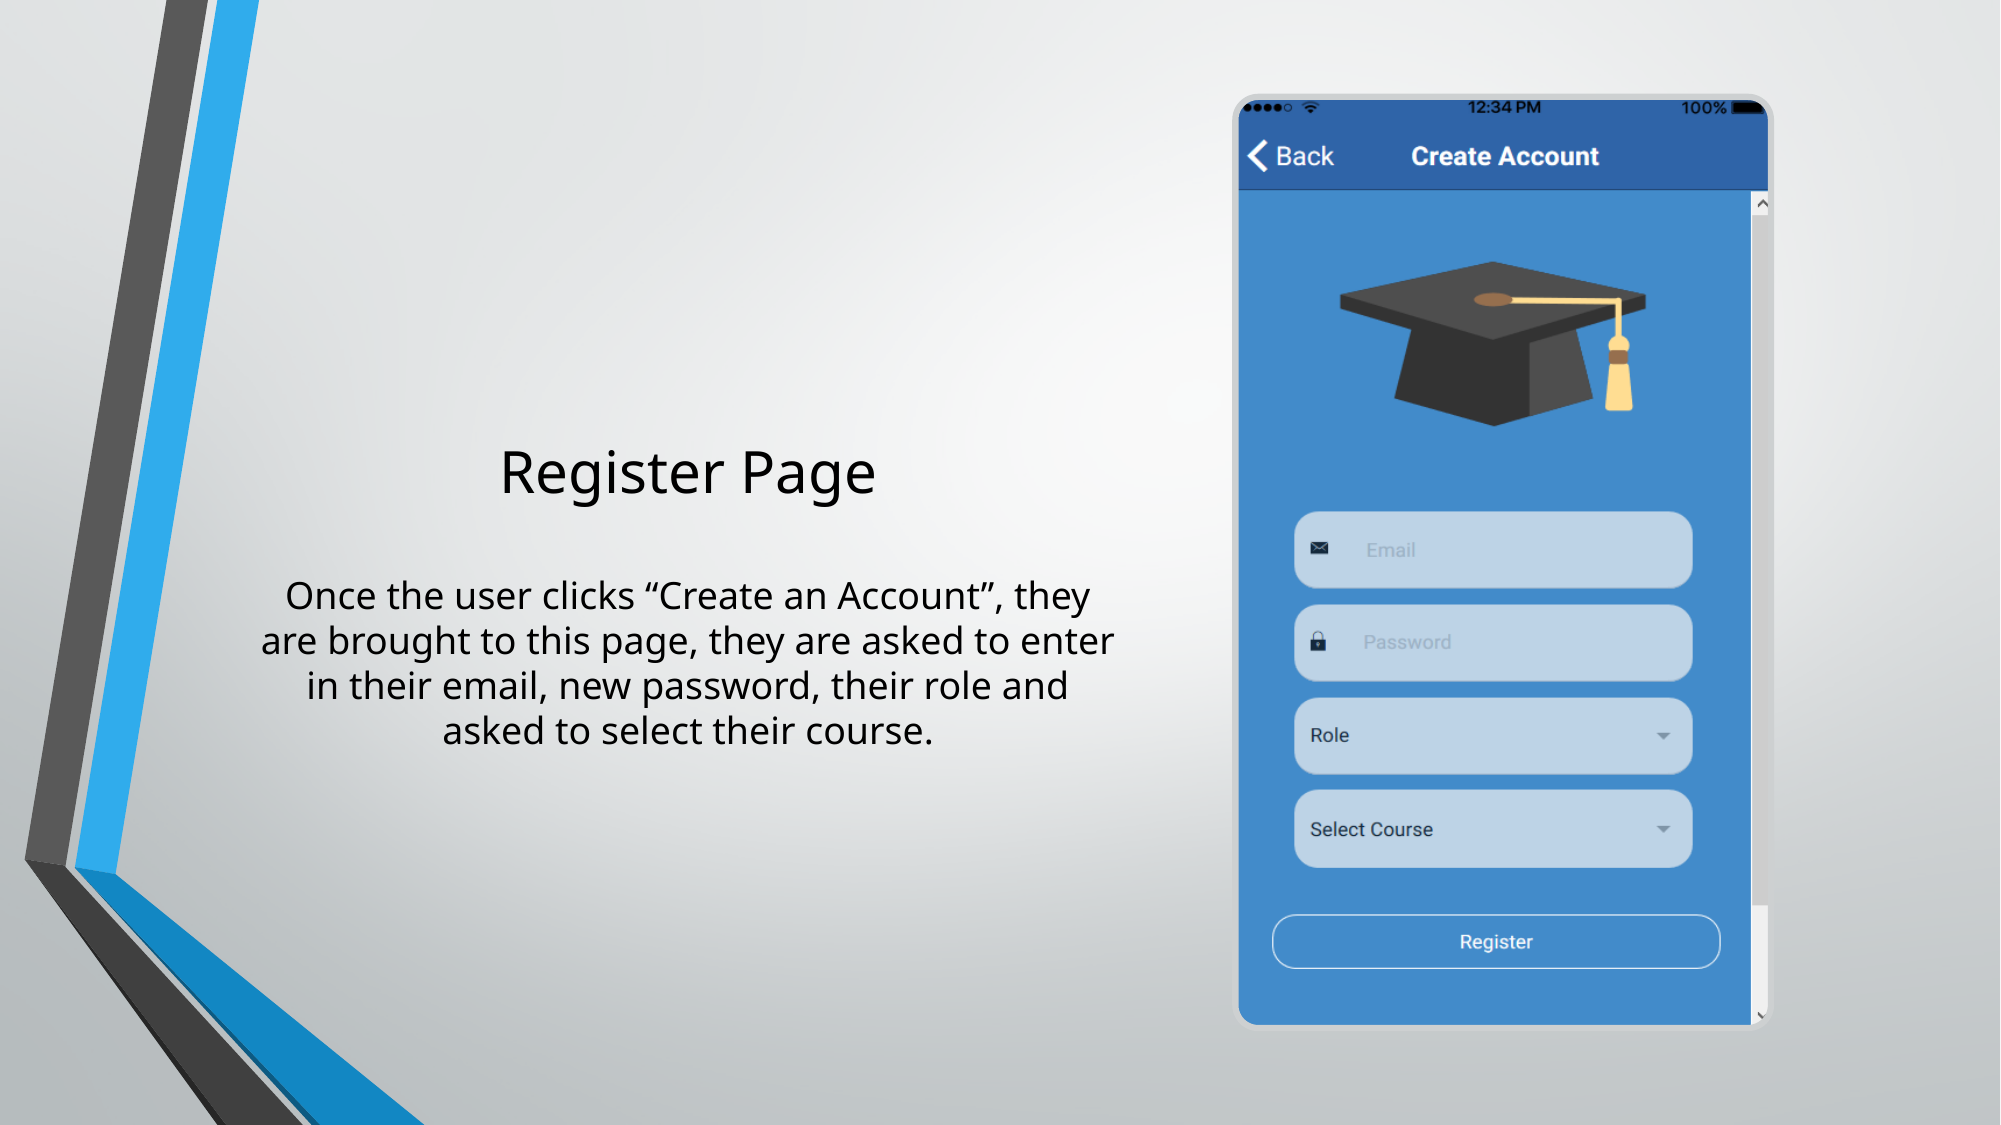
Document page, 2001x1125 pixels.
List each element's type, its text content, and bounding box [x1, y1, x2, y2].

title Register Page [243, 287, 1134, 512]
list Once the user clicks “Create an Account”, they are brought to this page, they are asked to enter in their email, new password, their role and asked to select their course. [243, 512, 1134, 813]
picture [1235, 96, 1772, 1029]
